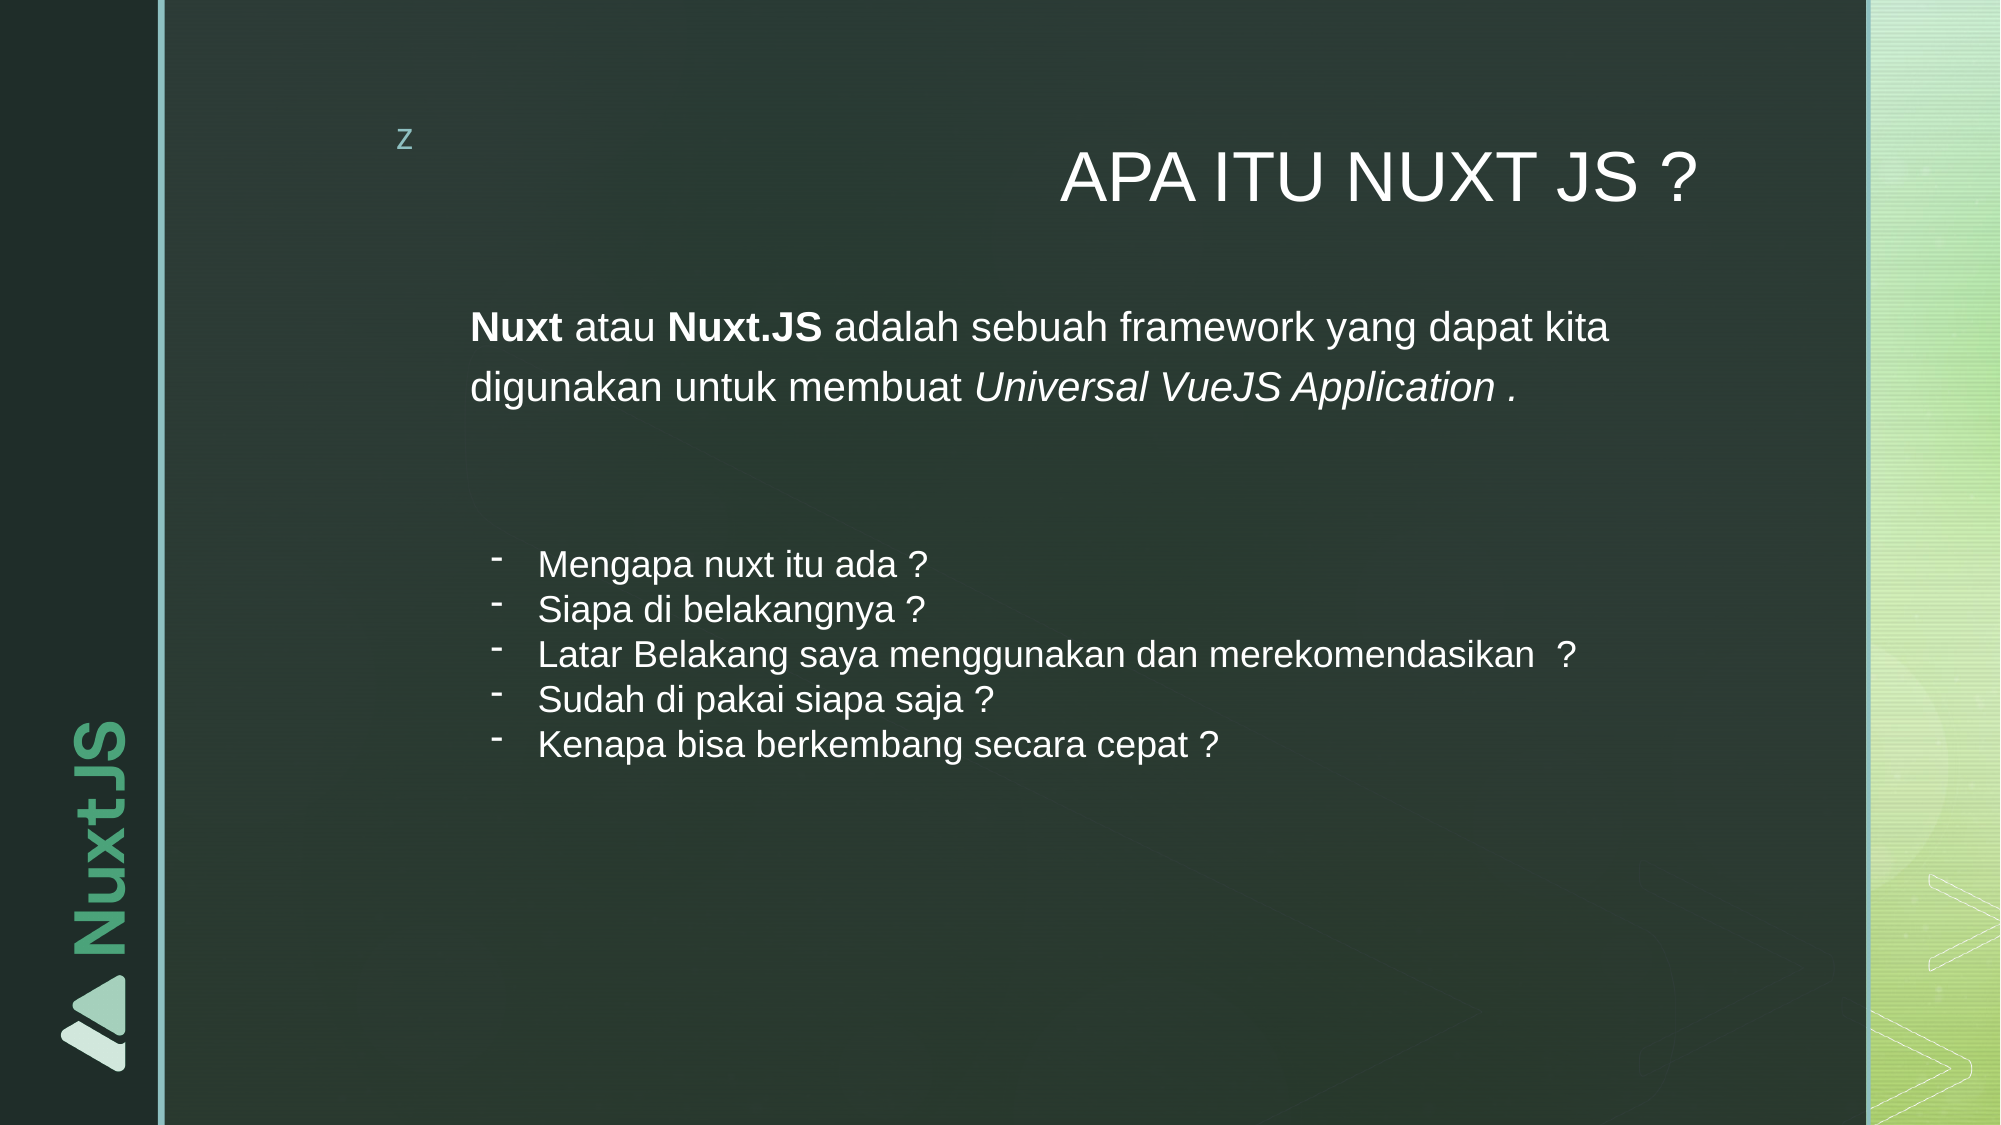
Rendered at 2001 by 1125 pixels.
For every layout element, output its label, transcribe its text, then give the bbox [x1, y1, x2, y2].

picture [0, 845, 272, 951]
text_box Mengapa nuxt itu ada ? Siapa di belakangnya ? Latar Belakang saya menggunakan dan merekomendasikan ? Sudah di pakai siapa saja ? Kenapa bisa berkembang secara cepat ? [475, 532, 1592, 772]
title APA ITU NUXT JS ? [428, 132, 1734, 310]
picture [1871, 0, 2001, 1125]
list Nuxt atau Nuxt.JS adalah sebuah framework yang dapat kita digunakan untuk membuat Universal VueJS Application . [454, 261, 1734, 439]
